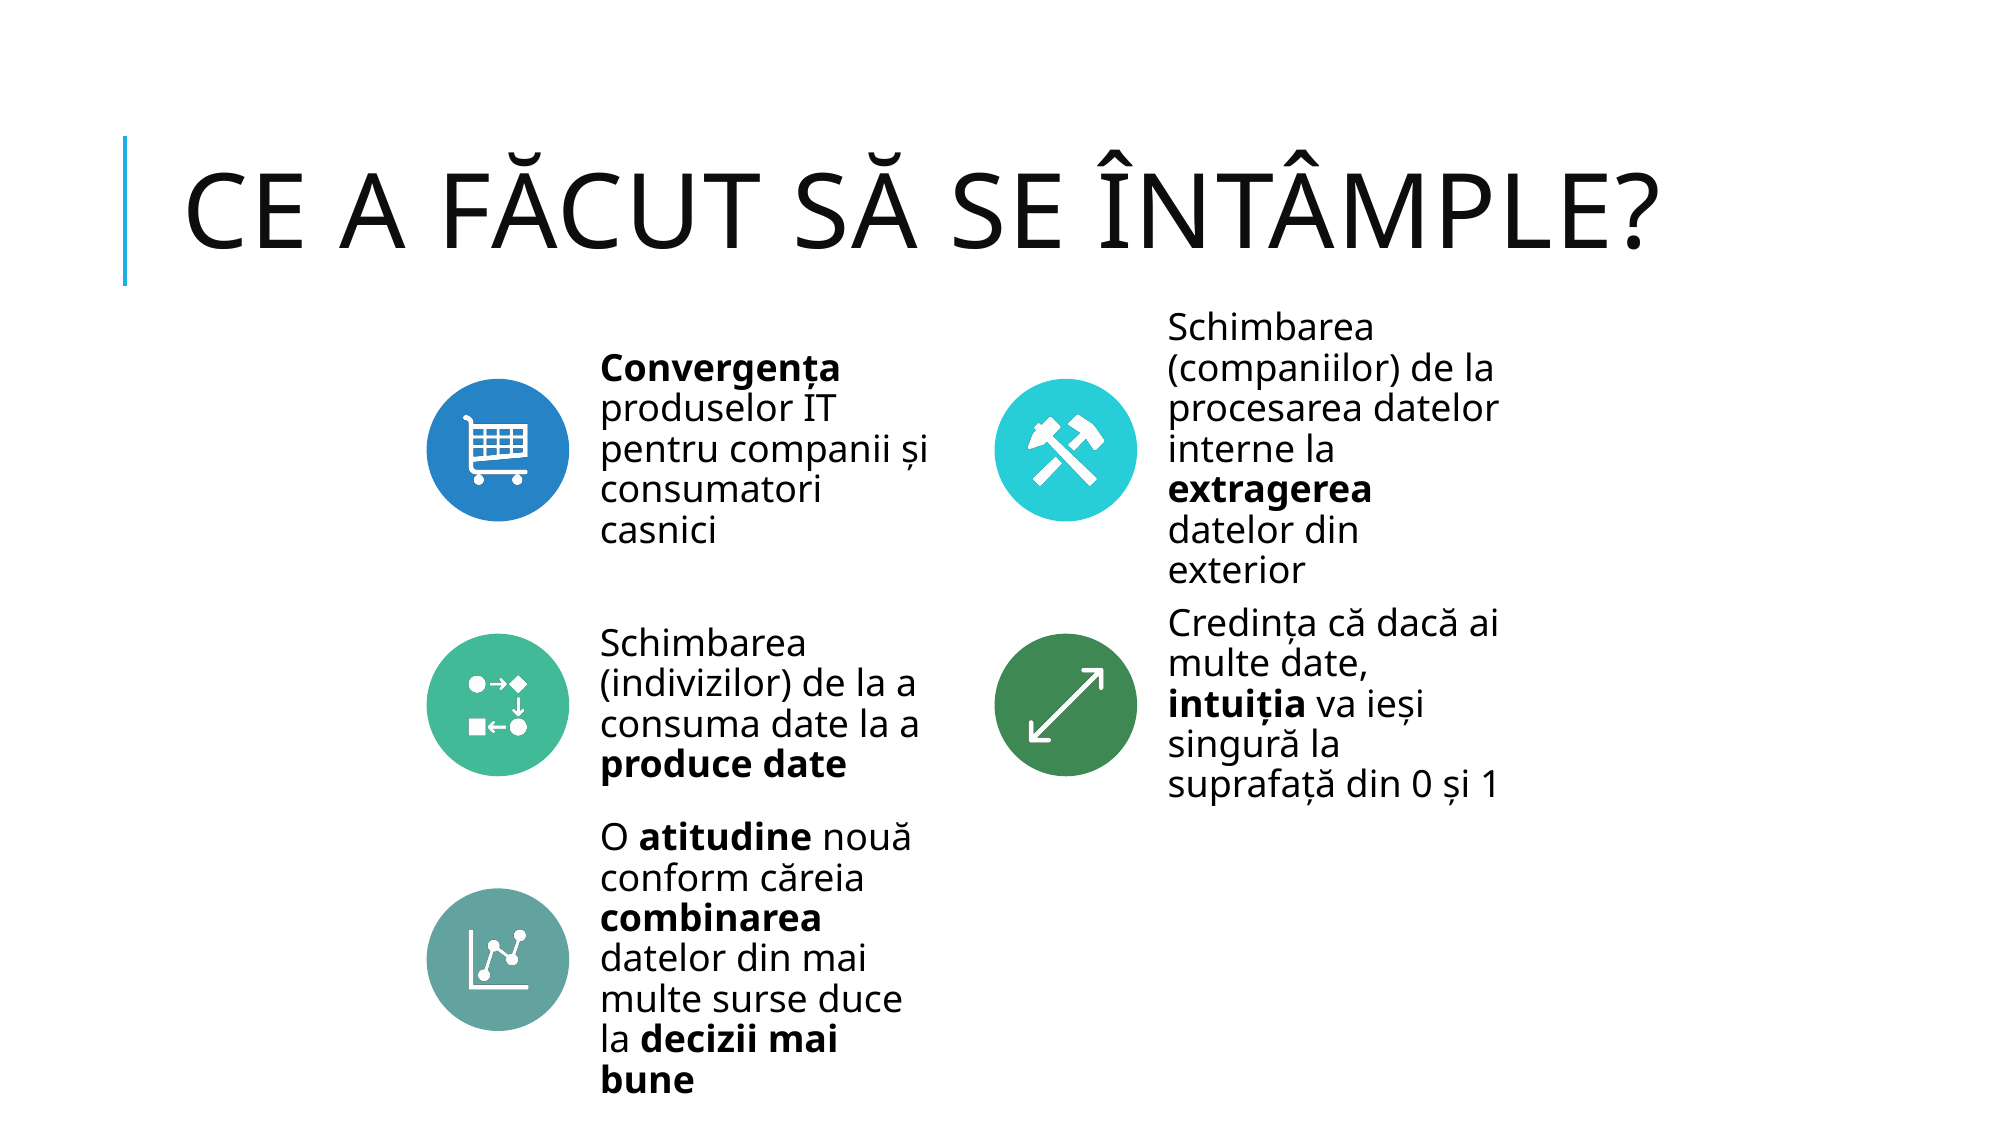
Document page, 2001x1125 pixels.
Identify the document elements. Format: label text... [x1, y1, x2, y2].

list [167, 374, 1763, 1036]
title Ce a făcut să se întâmple? [168, 96, 1763, 342]
